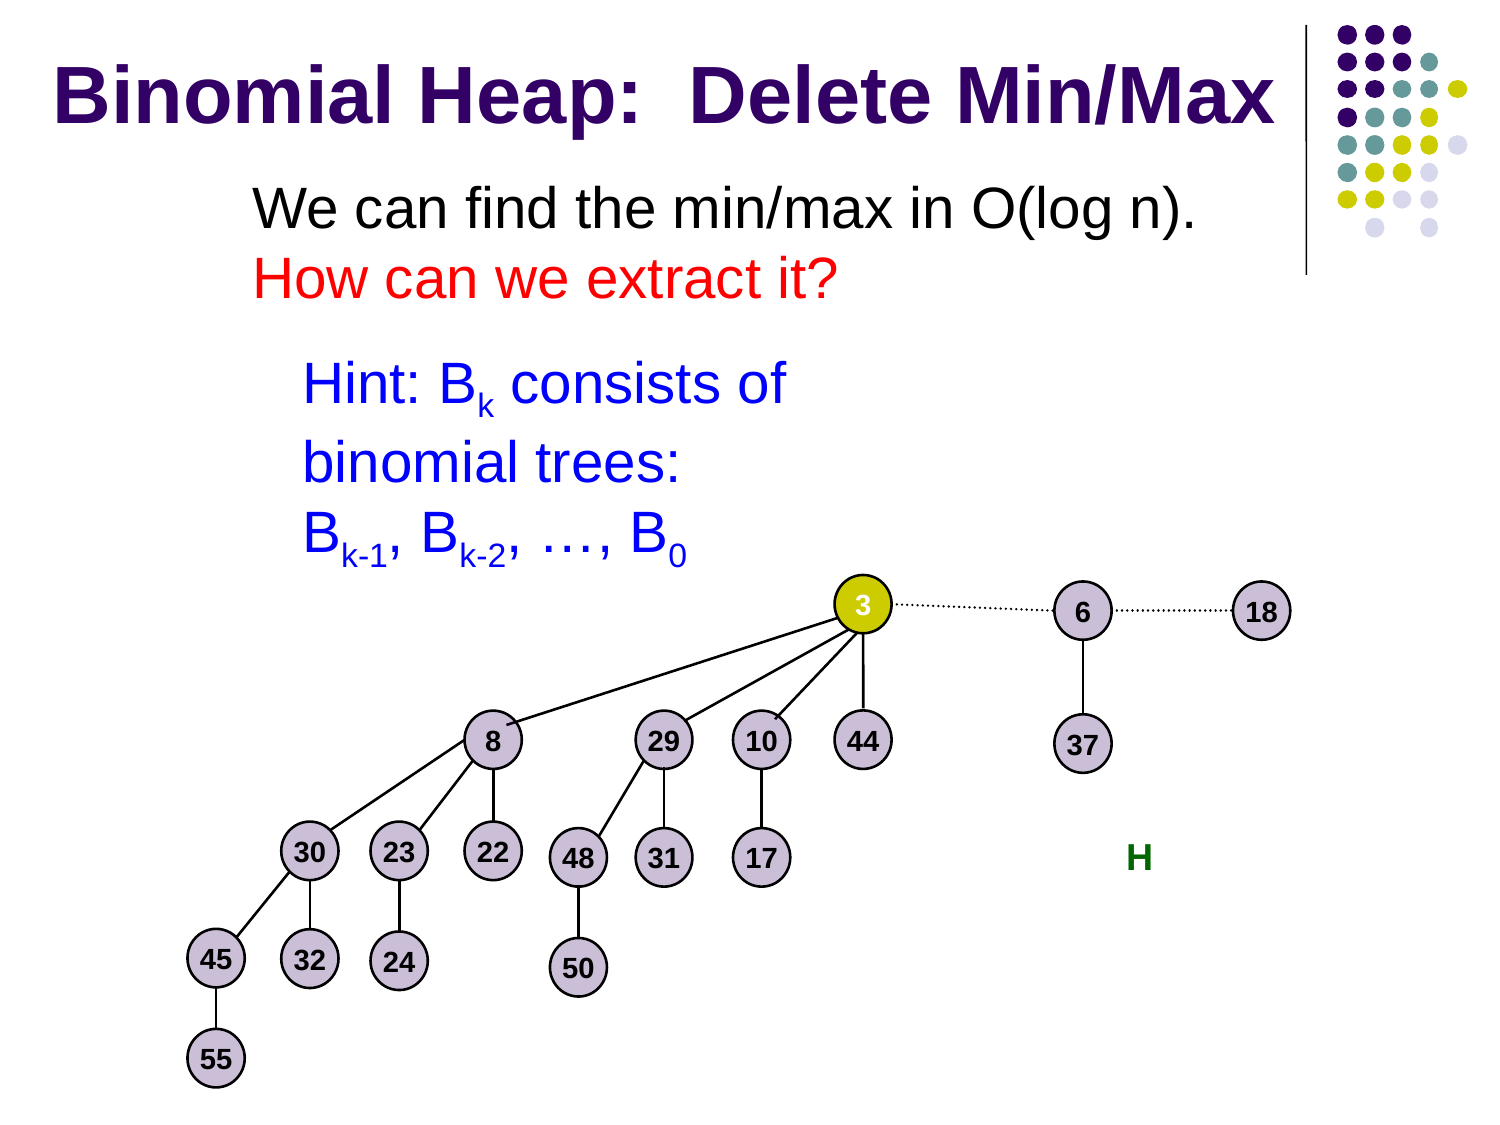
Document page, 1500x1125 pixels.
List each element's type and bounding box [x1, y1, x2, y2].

title [37, 20, 1400, 147]
text_box [187, 337, 1291, 1088]
text_box [237, 162, 1225, 318]
